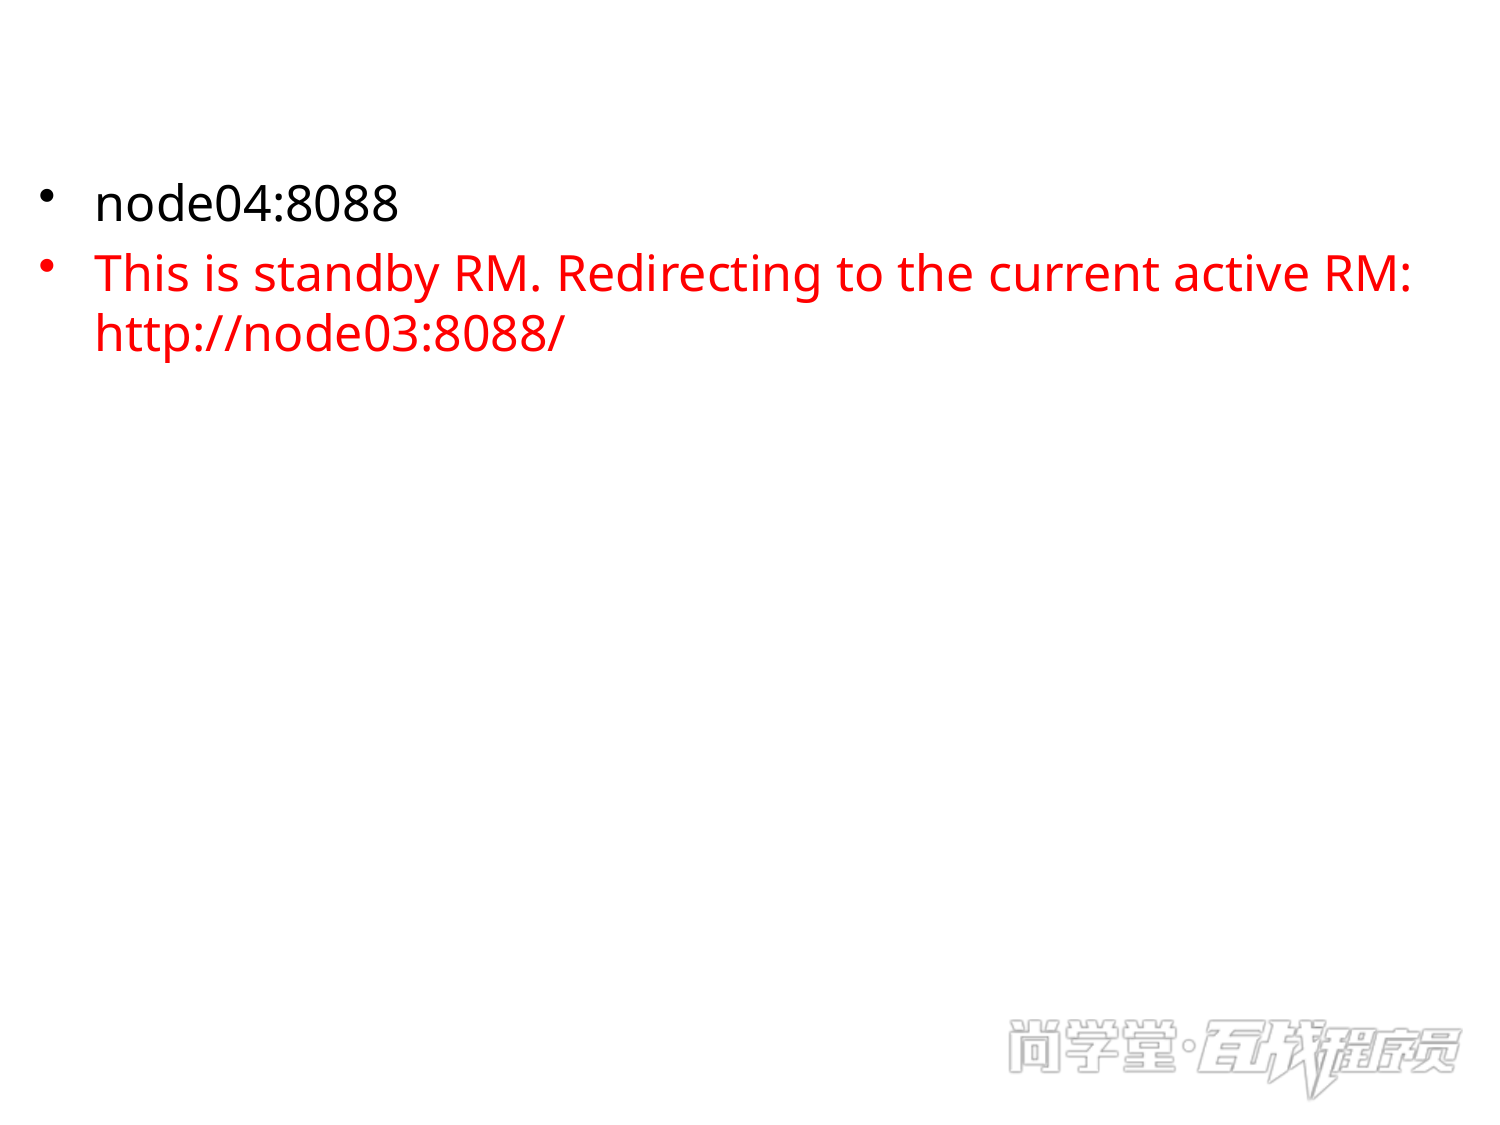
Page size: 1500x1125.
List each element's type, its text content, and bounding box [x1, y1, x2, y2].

picture [1008, 1019, 1463, 1103]
list node04:8088 This is standby RM. Redirecting to the current active RM: http://node03:8088/ [23, 164, 1465, 997]
